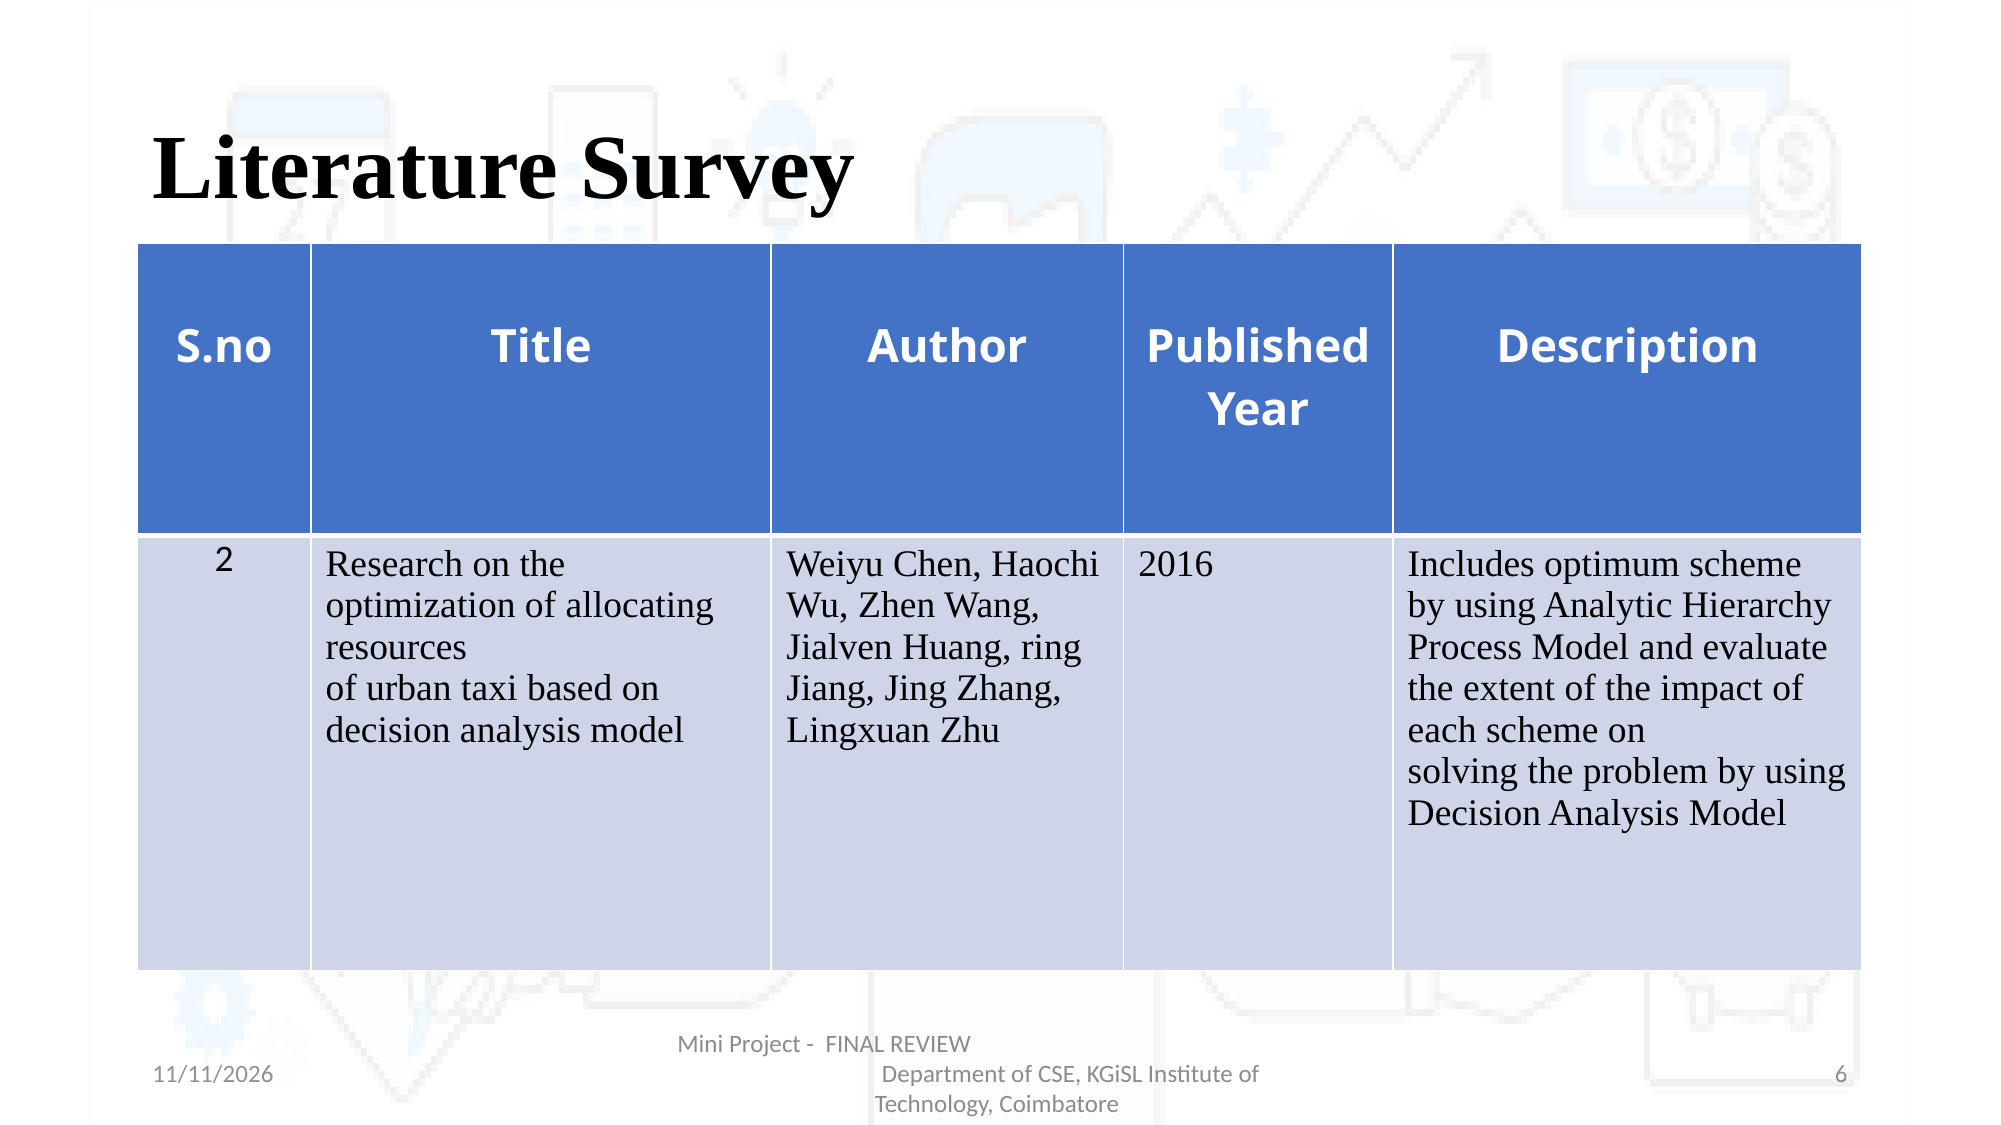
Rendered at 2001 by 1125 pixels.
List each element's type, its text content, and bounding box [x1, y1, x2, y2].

table_cell 2 [138, 538, 310, 970]
table_header Author [772, 244, 1123, 533]
table_header Published Year [1124, 244, 1392, 533]
slide_number 6 [1412, 1042, 1863, 1103]
footer Mini Project - FINAL REVIEW Department of CSE, KGiSL Institute of Technology, Coimbatore [662, 1042, 1338, 1103]
table_cell Includes optimum scheme by using Analytic Hierarchy Process Model and evaluate the extent of the impact of each scheme on solving the problem by using Decision Analysis Model [1394, 538, 1861, 970]
table_cell Weiyu Chen, Haochi Wu, Zhen Wang, Jialven Huang, ring Jiang, Jing Zhang, Lingxuan Zhu [772, 538, 1123, 970]
title Literature Survey [137, 59, 1863, 242]
table_header Title [312, 244, 770, 533]
table_header S.no [138, 244, 310, 533]
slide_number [137, 1042, 588, 1103]
table_cell 2016 [1124, 538, 1392, 970]
table_header Description [1394, 244, 1861, 533]
table_cell Research on the optimization of allocating resources of urban taxi based on decision analysis model [312, 538, 770, 970]
